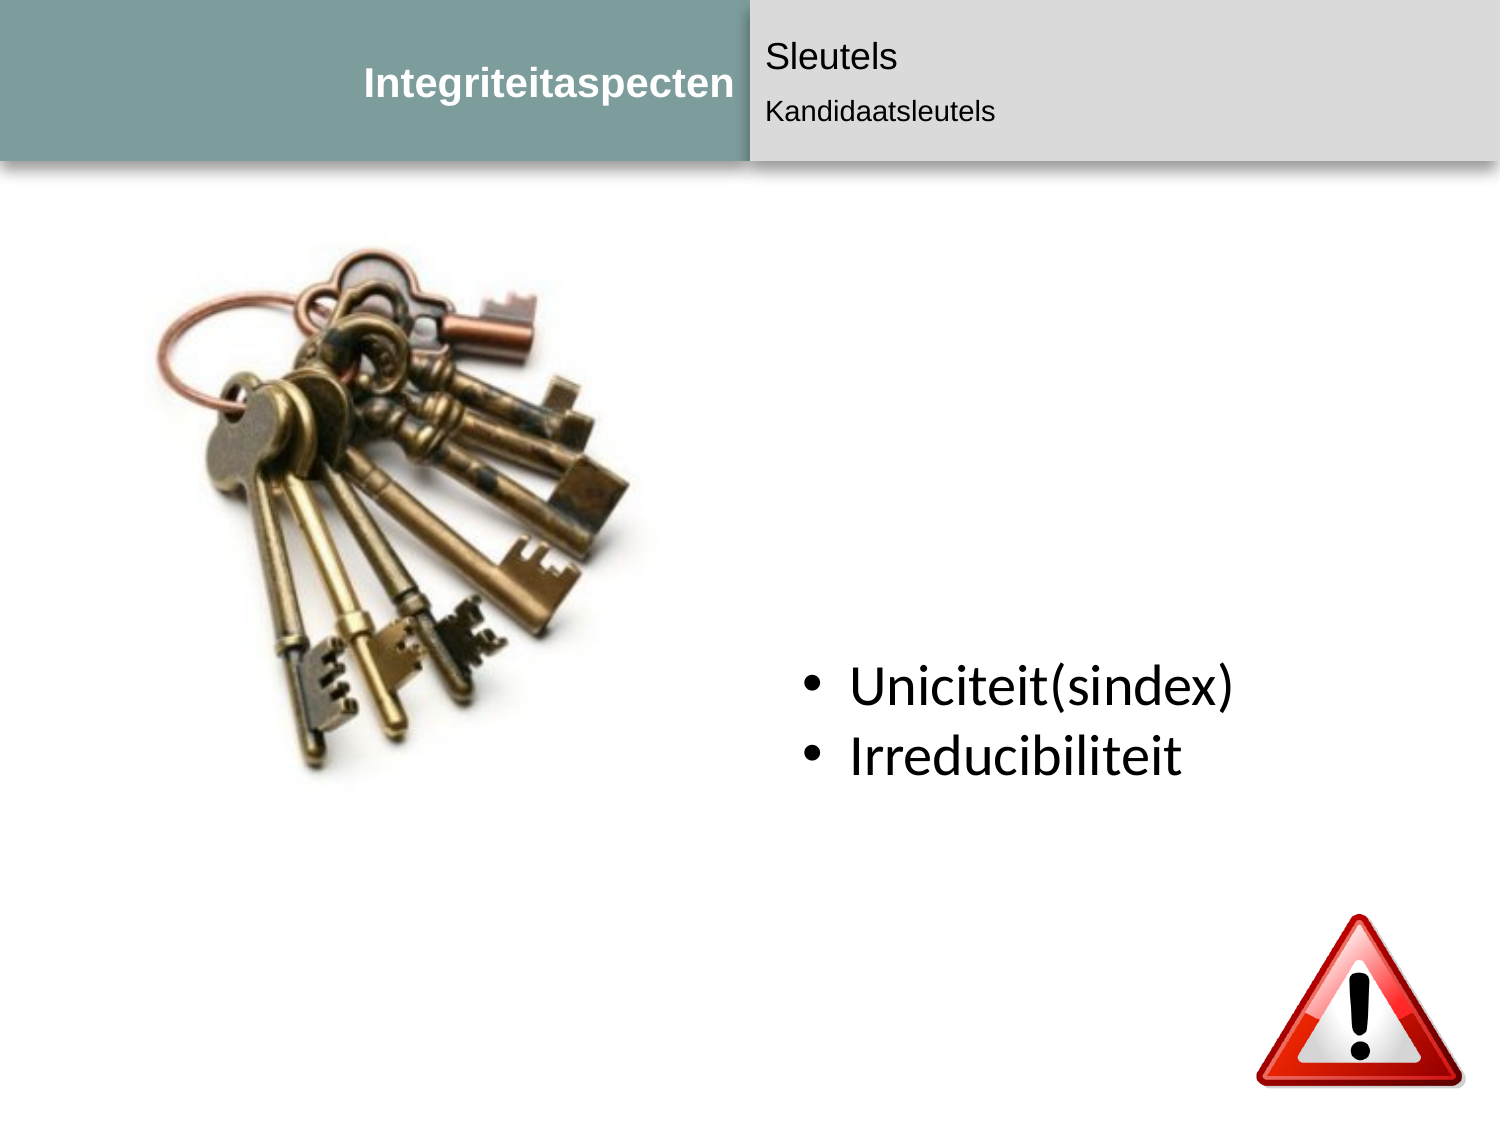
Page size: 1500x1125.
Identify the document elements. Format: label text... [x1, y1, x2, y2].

list Sleutels Kandidaatsleutels [750, 0, 1500, 161]
picture [119, 218, 712, 811]
picture [1251, 910, 1466, 1089]
text_box Uniciteit(sindex) Irreducibiliteit [787, 639, 1251, 795]
title Integriteitaspecten [0, 0, 750, 161]
